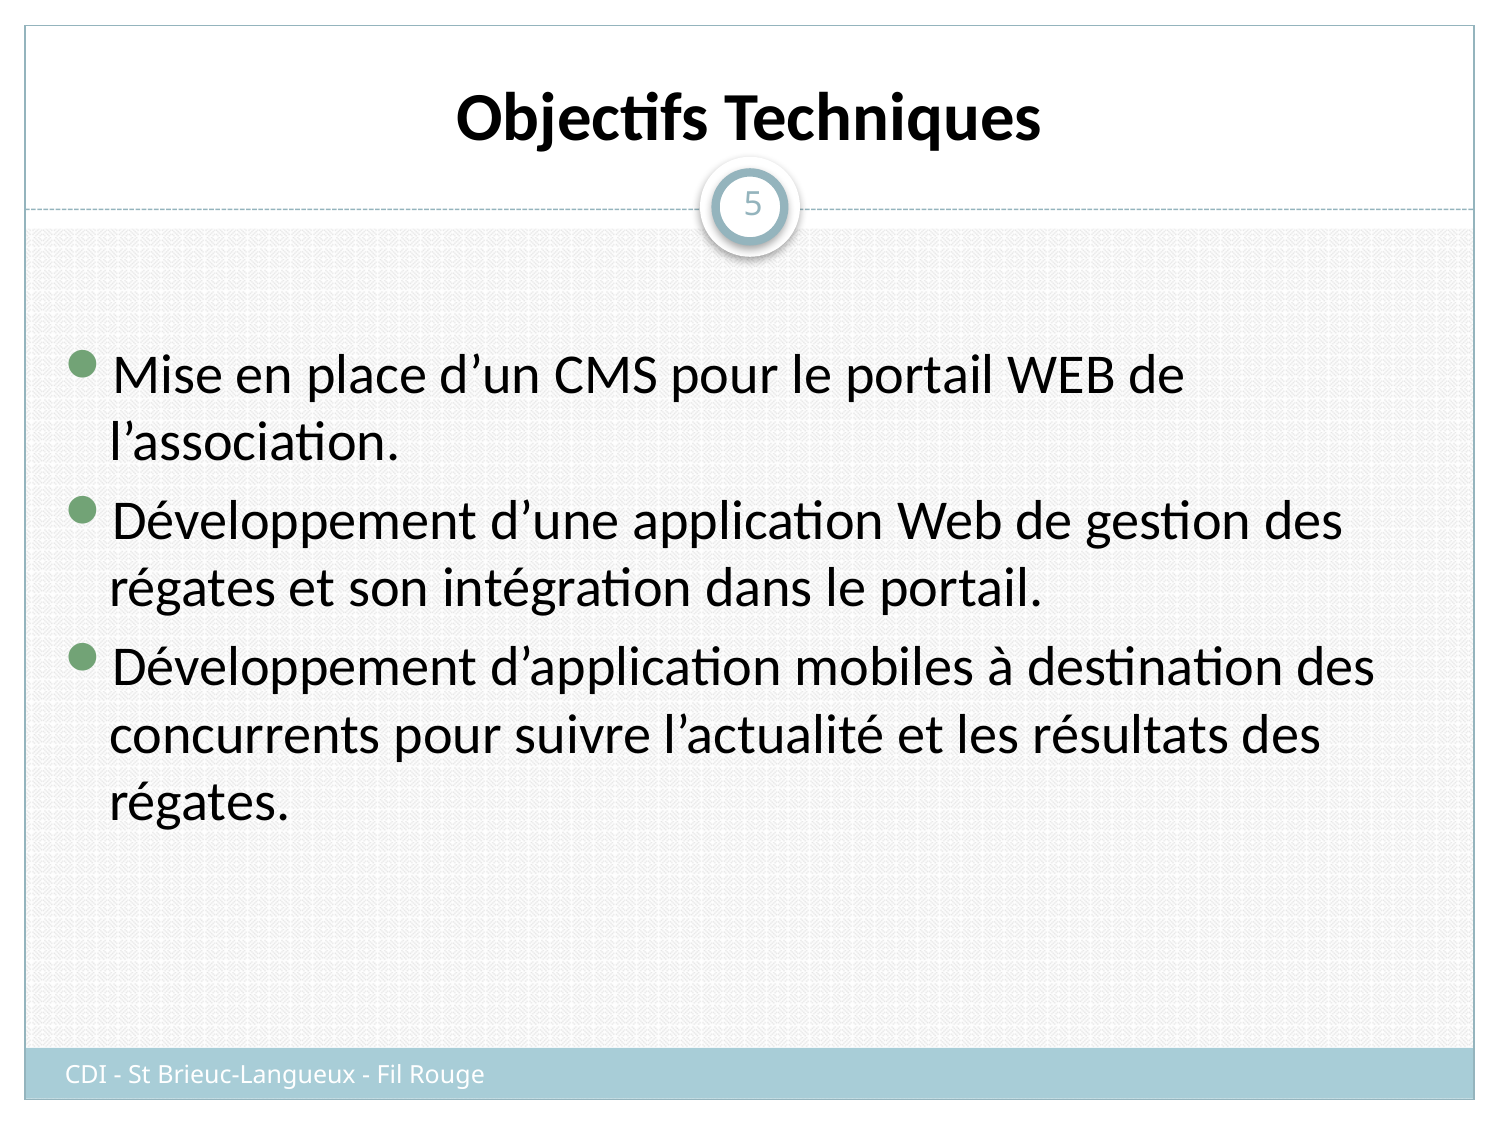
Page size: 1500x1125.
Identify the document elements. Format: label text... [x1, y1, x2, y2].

list Mise en place d’un CMS pour le portail WEB de l’association. Développement d’une application Web de gestion des régates et son intégration dans le portail. Développement d’application mobiles à destination des concurrents pour suivre l’actualité et les résultats des régates. [49, 250, 1445, 1001]
slide_number 5 [715, 168, 791, 241]
footer CDI - St Brieuc-Langueux - Fil Rouge [50, 1051, 638, 1112]
title Objectifs Techniques [49, 37, 1450, 163]
